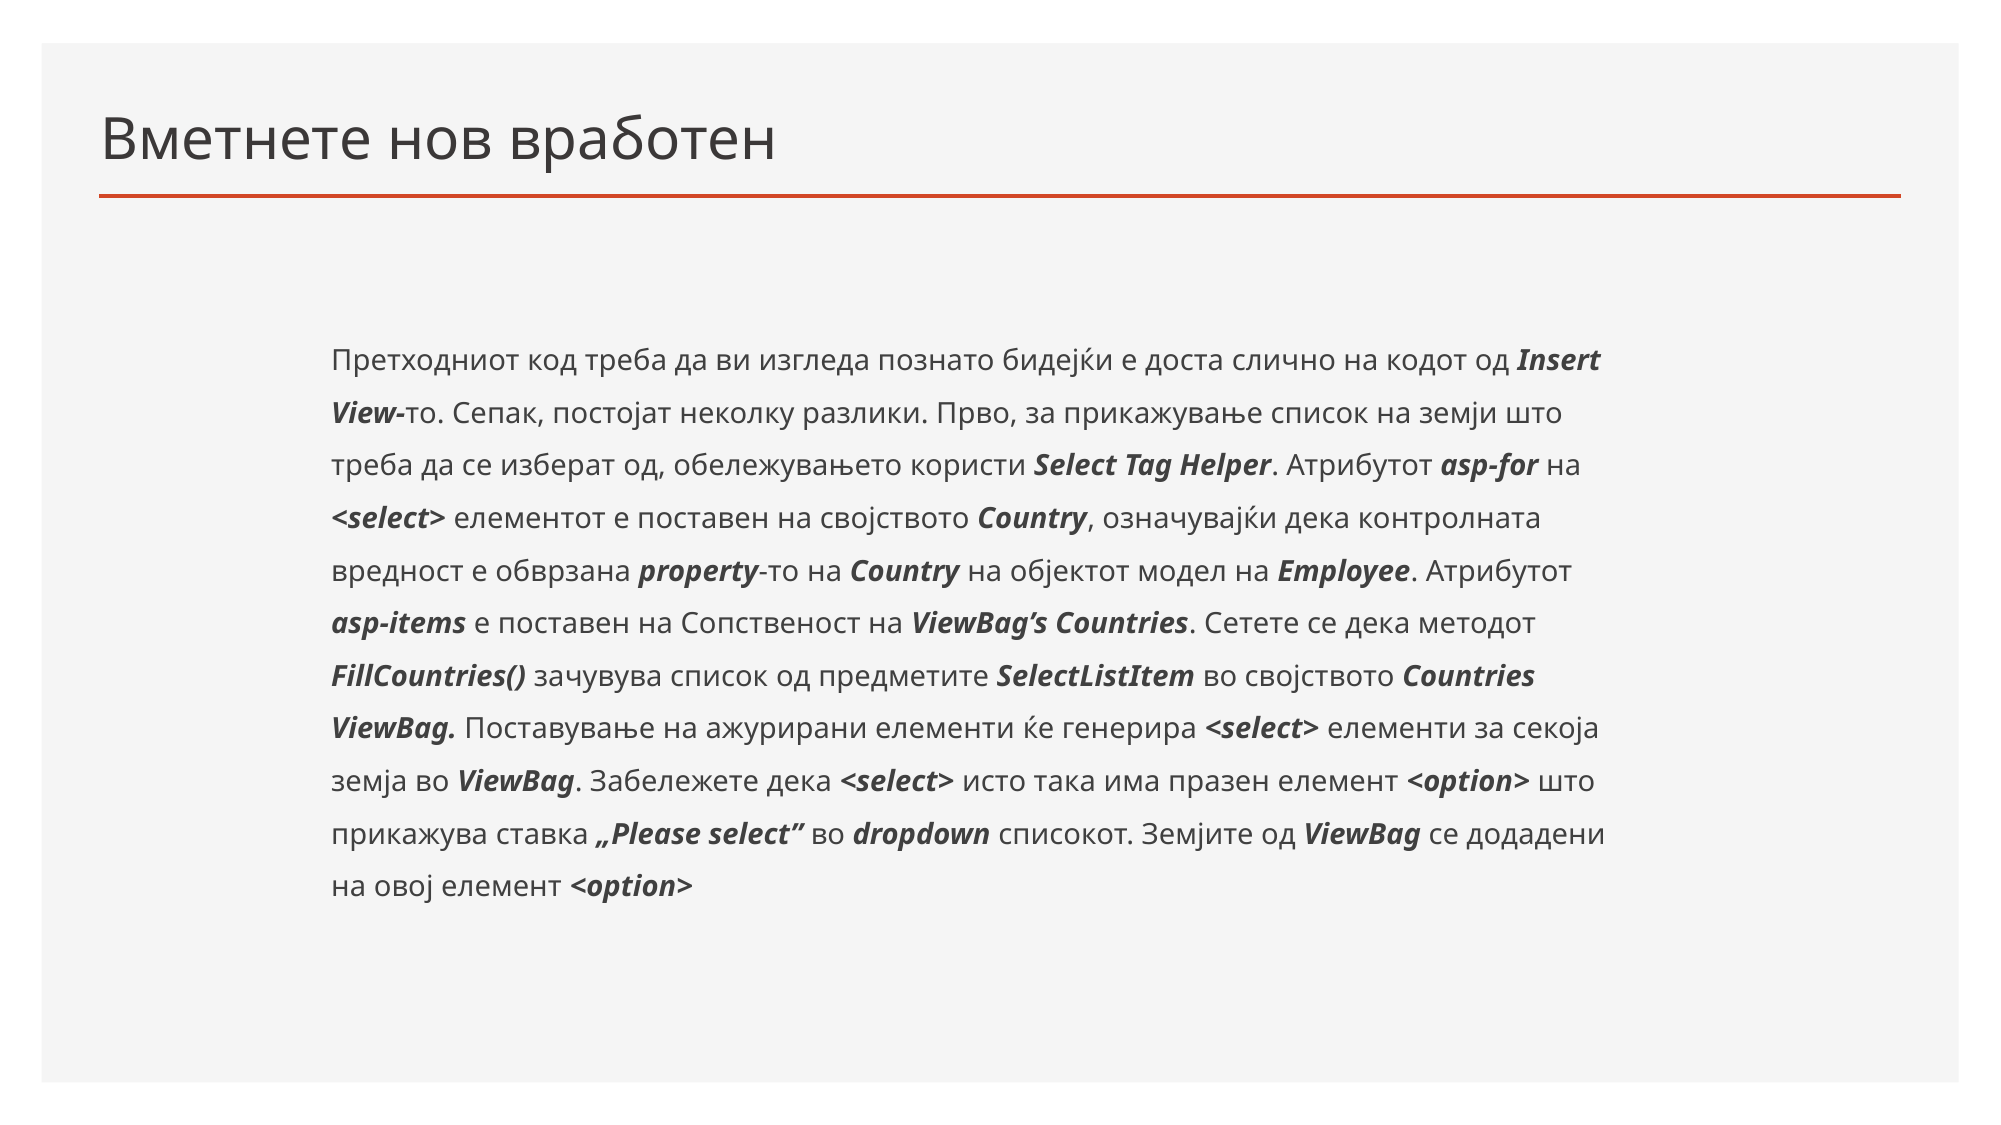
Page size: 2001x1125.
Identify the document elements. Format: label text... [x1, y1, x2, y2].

list Претходниот код треба да ви изгледа познато бидејќи е доста слично на кодот од Insert View-то. Сепак, постојат неколку разлики. Прво, за прикажување список на земји што треба да се изберат од, обележувањето користи Select Tag Helper. Атрибутот asp-for на <select> елементот е поставен на својството Country, означувајќи дека контролната вредност е обврзана property-то на Country на објектот модел на Employee. Атрибутот asp-items е поставен на Сопственост на ViewBag’s Countries. Сетете се дека методот FillCountries() зачувува список од предметите SelectListItem во својството Countries ViewBag. Поставување на ажурирани елементи ќе генерира <select> елементи за секоја земја во ViewBag. Забележете дека <select> исто така има празен елемент <option> што прикажува ставка „Please select” во dropdown списокот. Земјите од ViewBag се додадени на овој елемент <option> [316, 235, 1626, 1013]
title Вметнете нов вработен [85, 73, 1214, 179]
